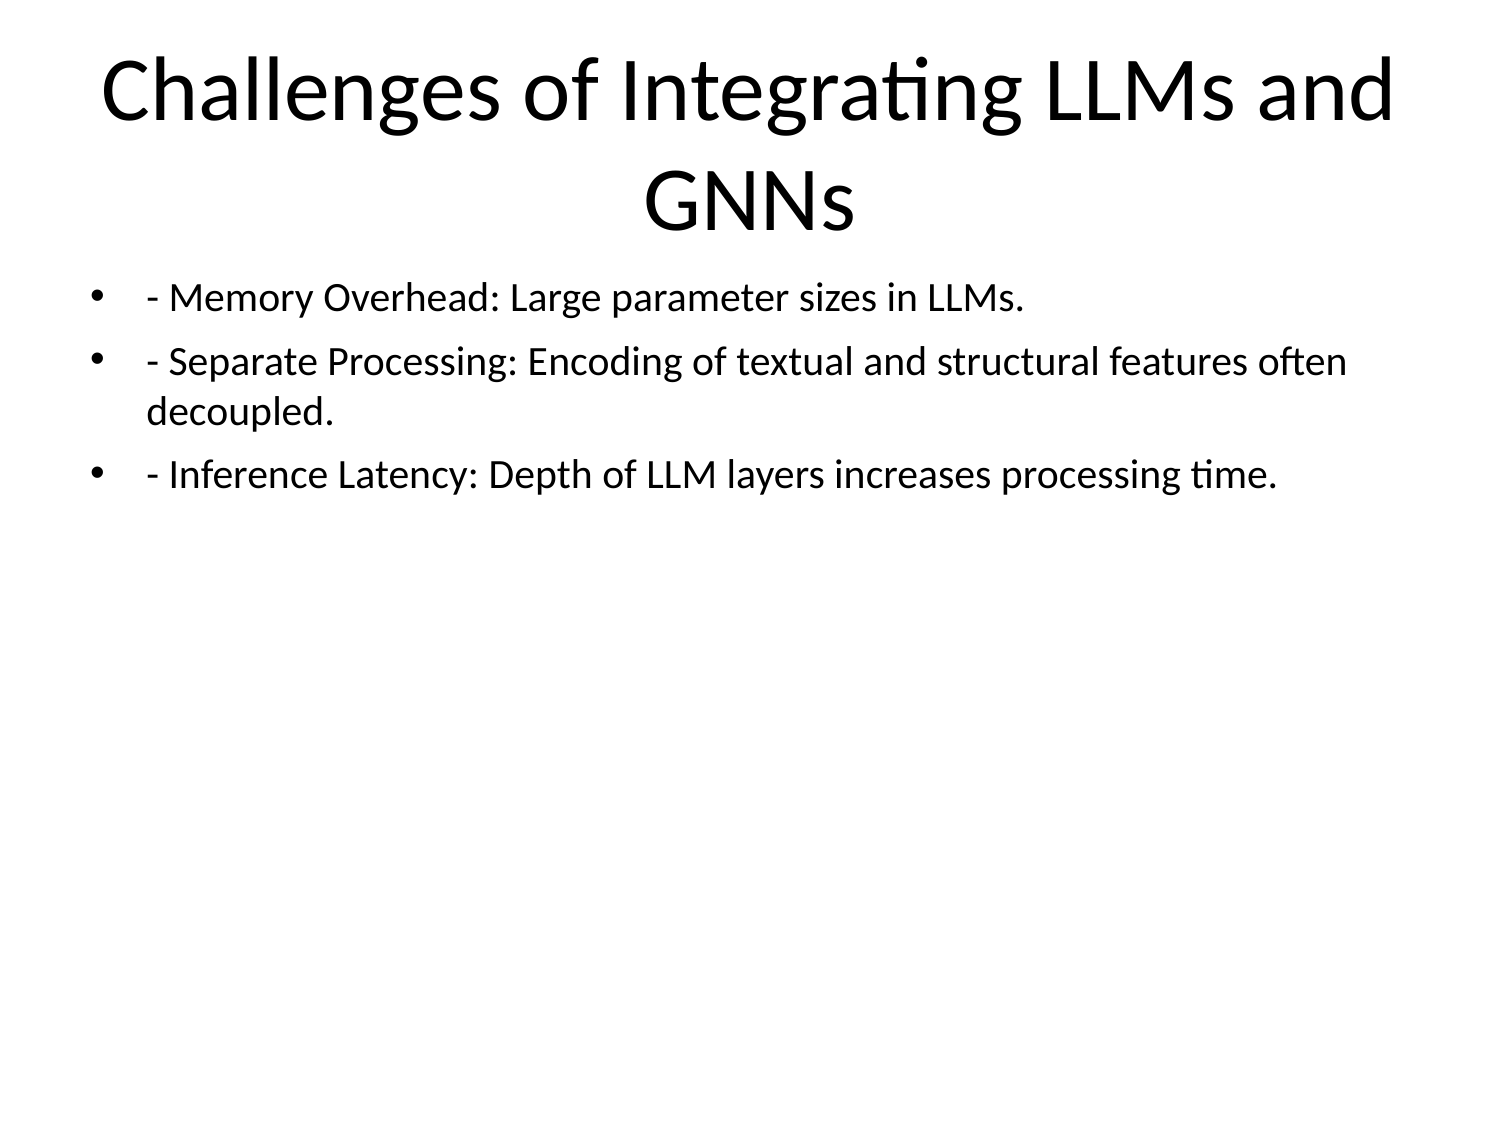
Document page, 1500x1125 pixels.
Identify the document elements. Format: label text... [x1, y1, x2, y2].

list - Memory Overhead: Large parameter sizes in LLMs. - Separate Processing: Encoding of textual and structural features often decoupled. - Inference Latency: Depth of LLM layers increases processing time. [75, 262, 1425, 1005]
title Challenges of Integrating LLMs and GNNs [75, 45, 1425, 233]
